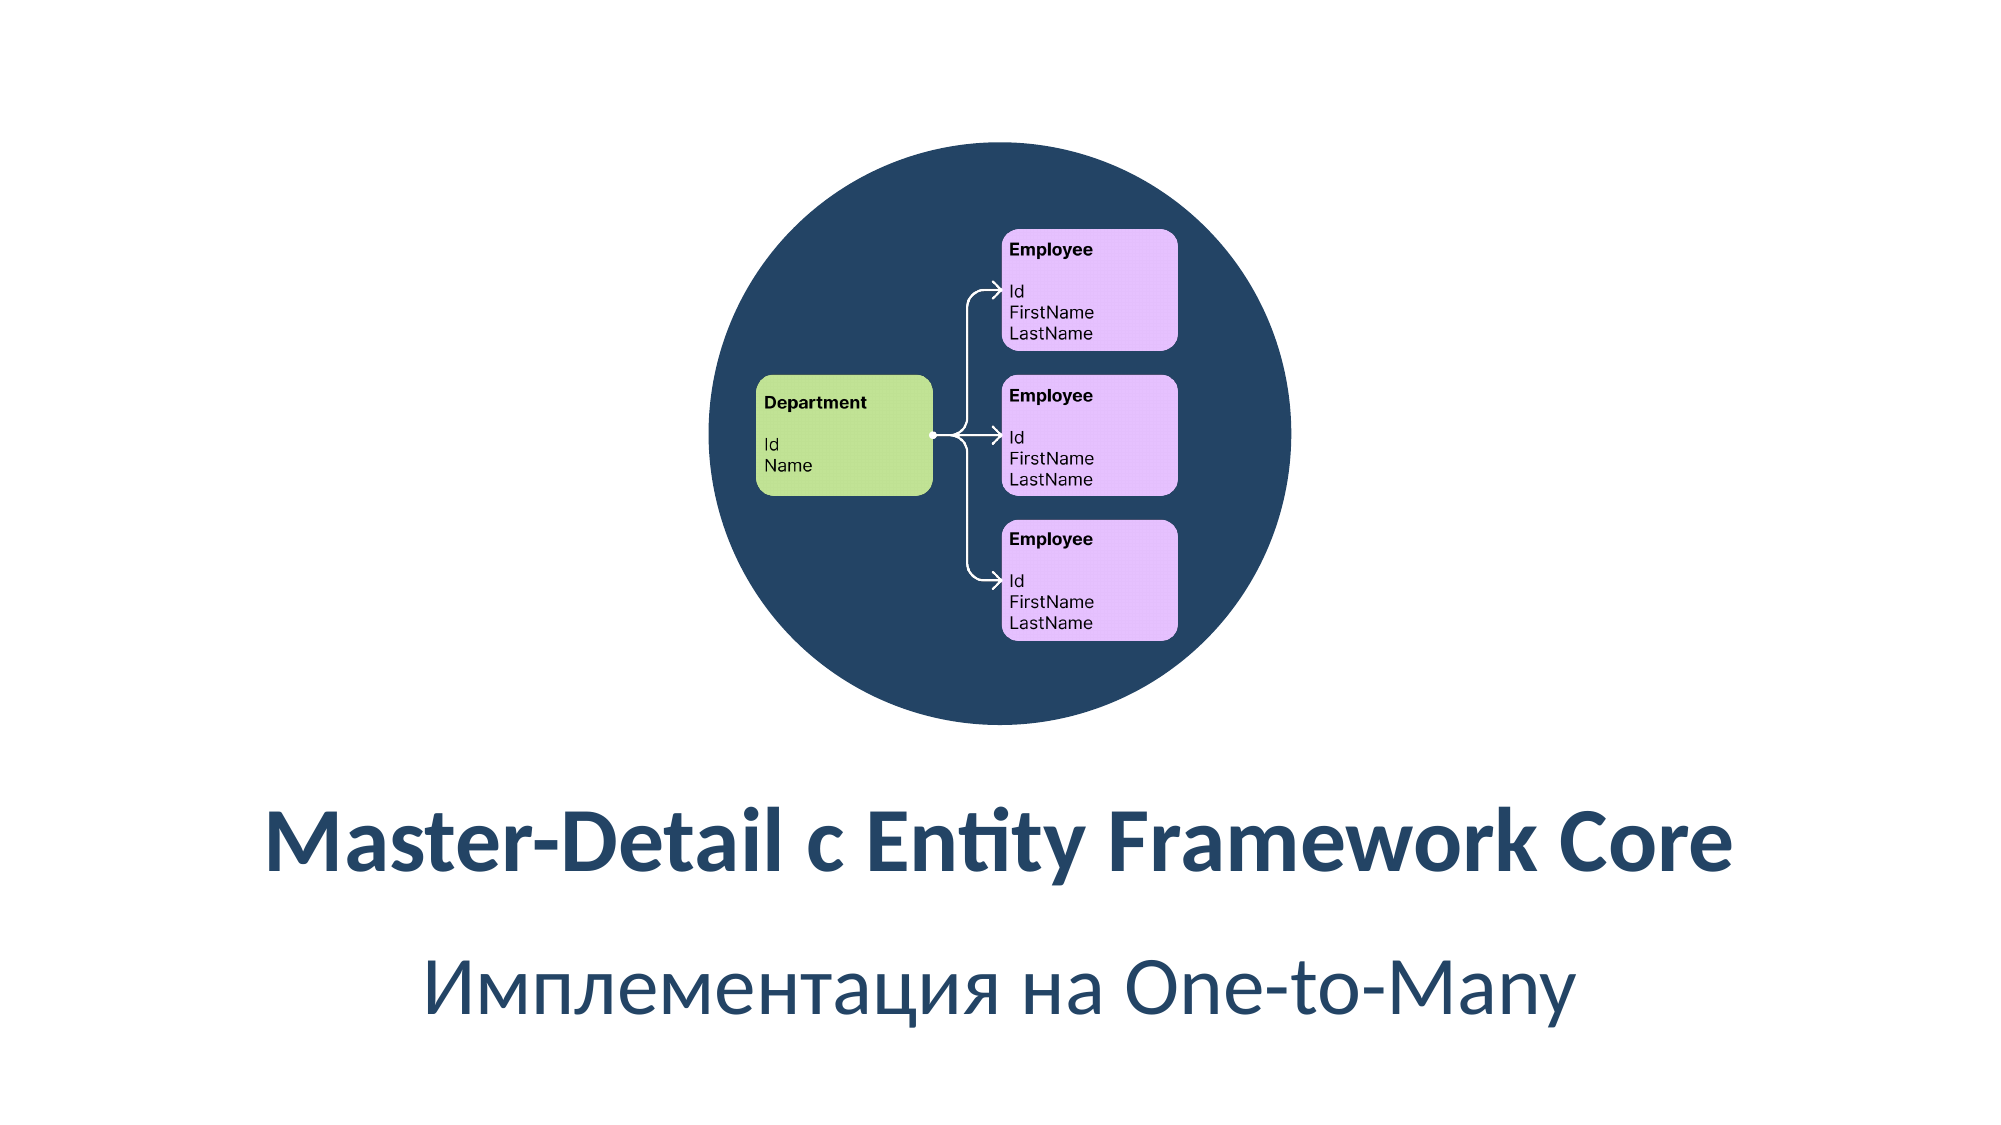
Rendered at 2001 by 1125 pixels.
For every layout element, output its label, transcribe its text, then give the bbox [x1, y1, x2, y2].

picture [756, 229, 1178, 641]
title Master-Detail с Entity Framework Core [100, 771, 1900, 898]
subtitle Имплементация на One-to-Many [100, 916, 1900, 1043]
